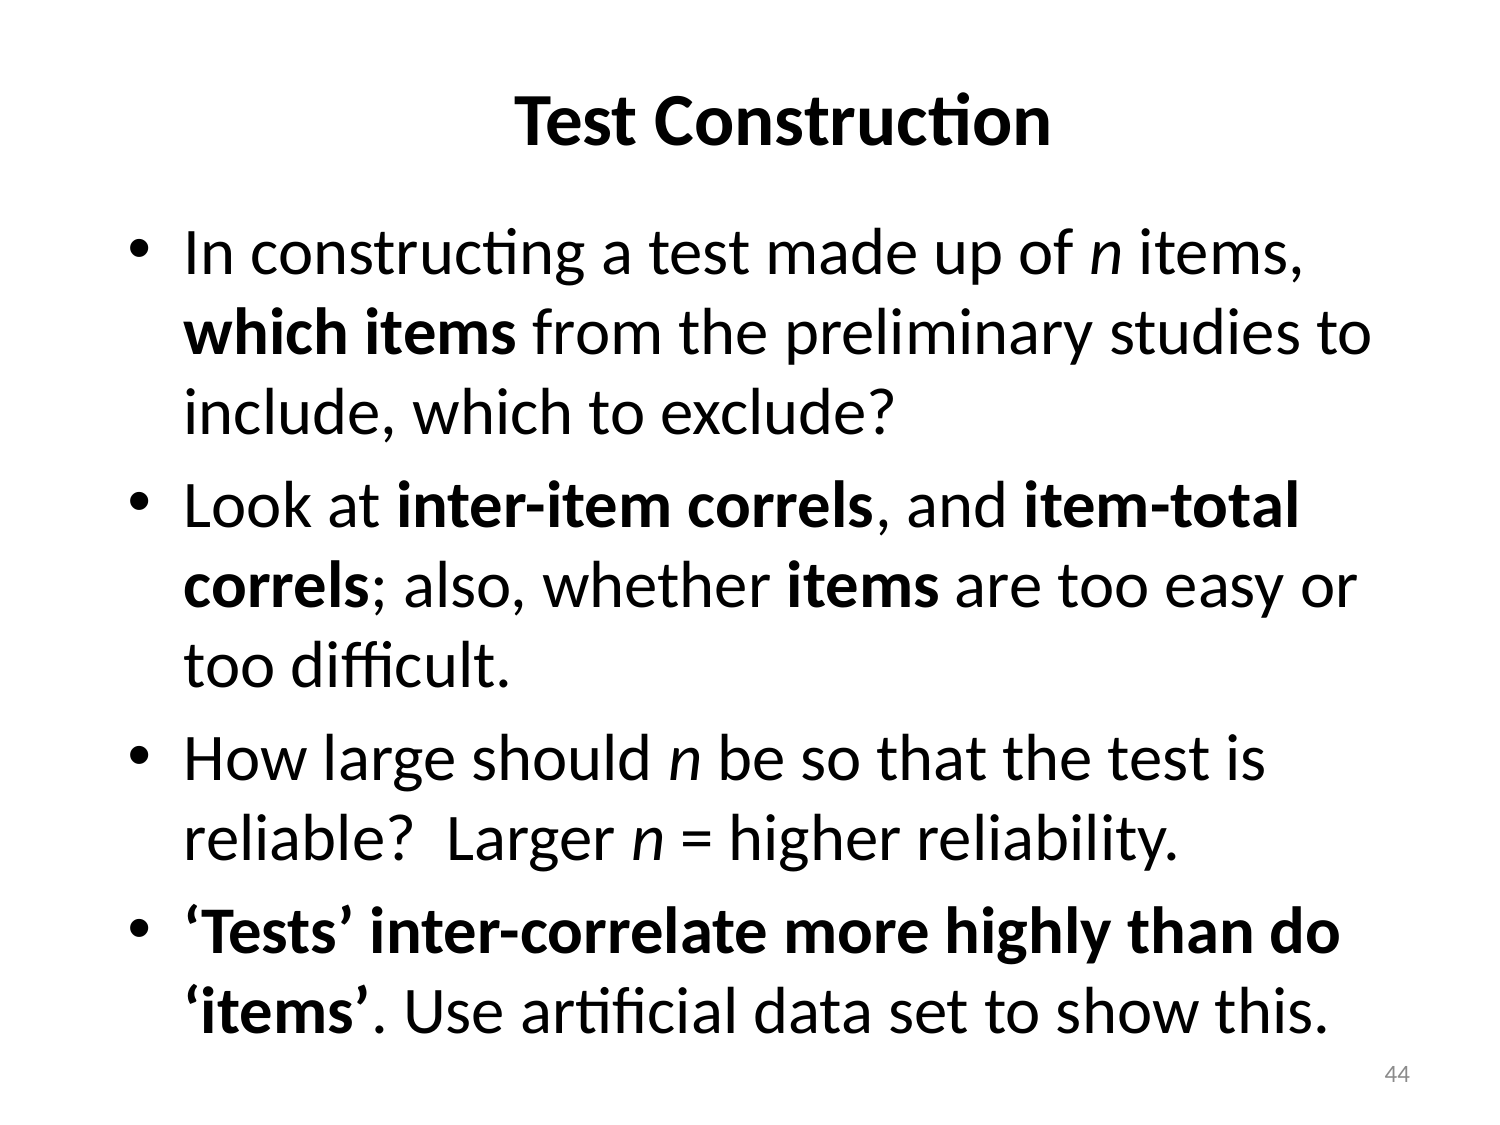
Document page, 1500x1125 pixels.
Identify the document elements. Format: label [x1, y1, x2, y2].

list [112, 200, 1425, 1072]
slide_number [1074, 1072, 1425, 1103]
text_box [499, 63, 1069, 168]
